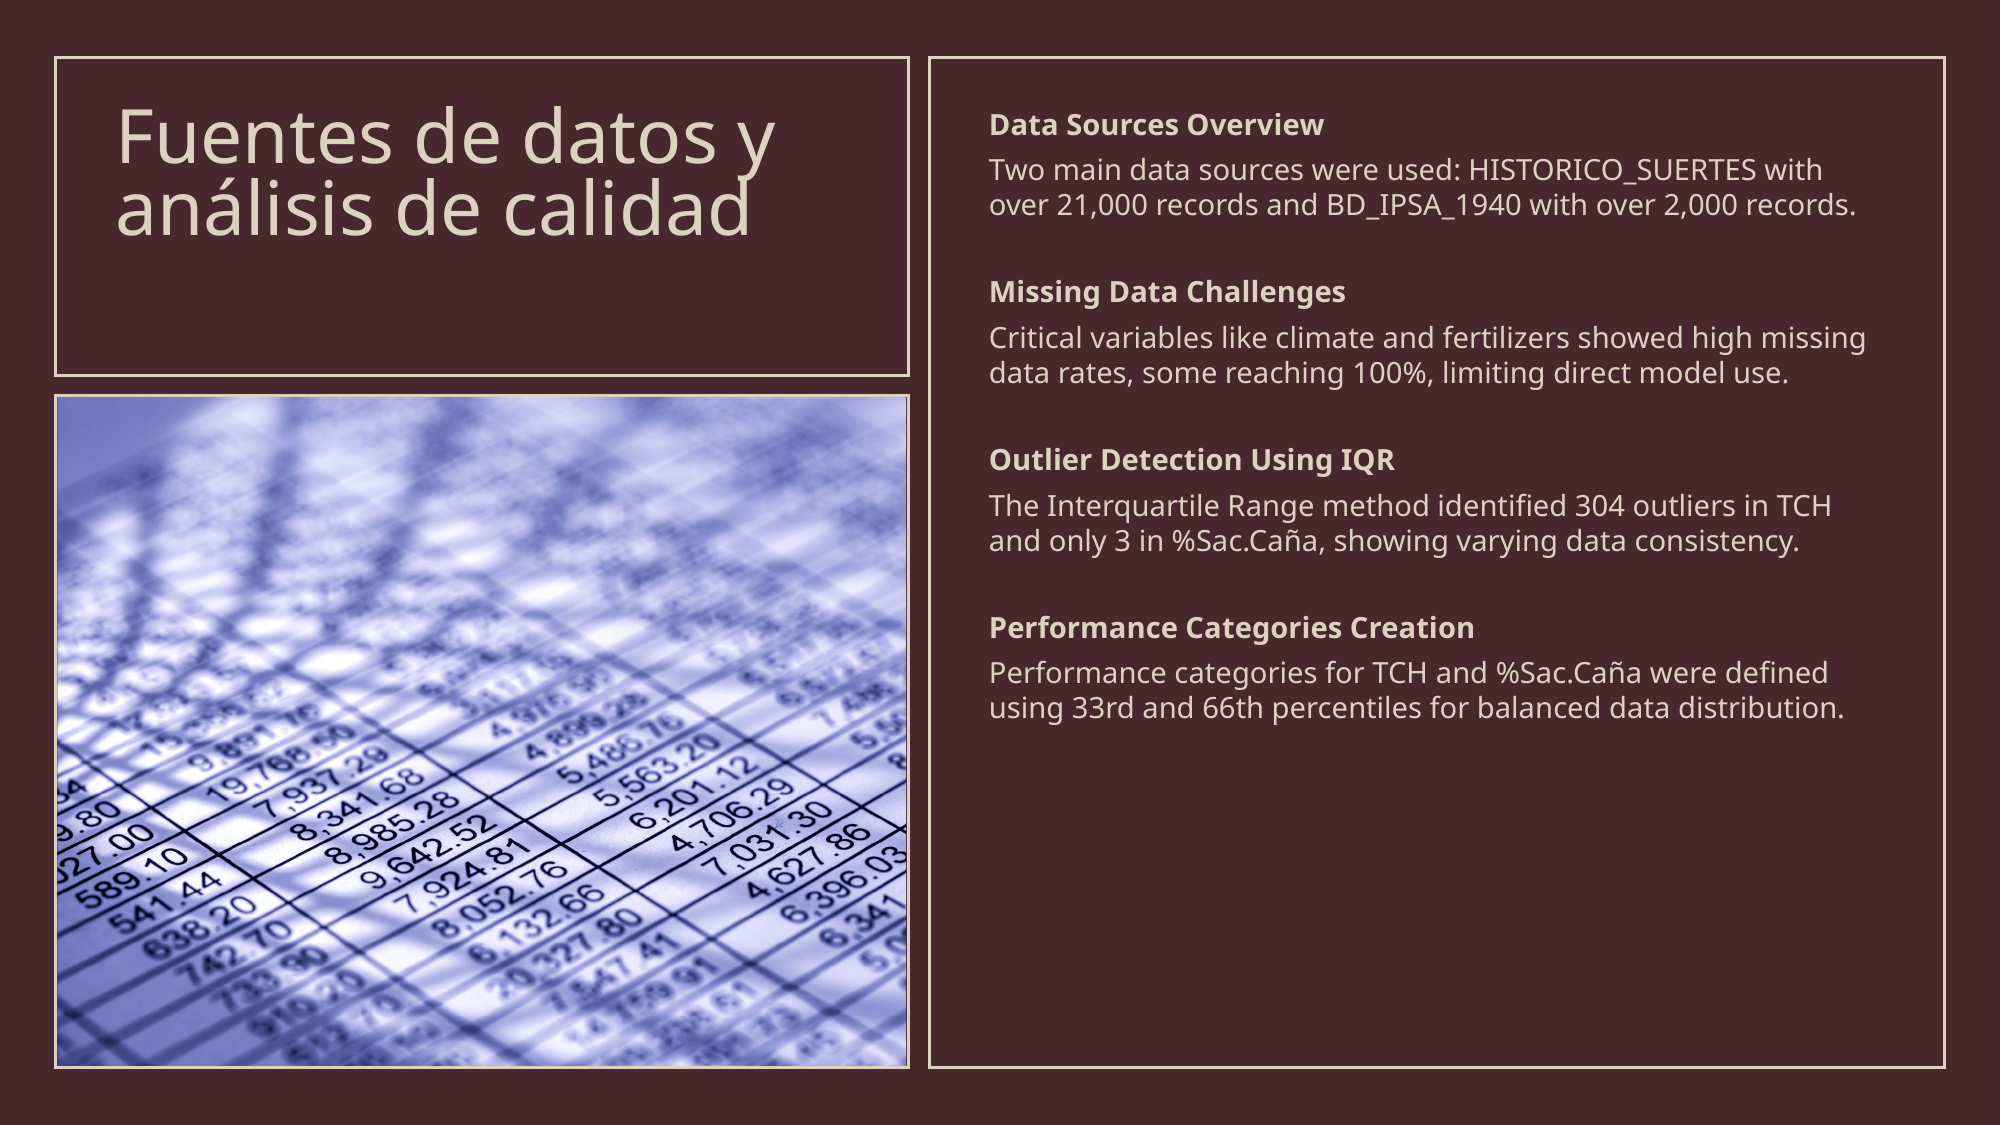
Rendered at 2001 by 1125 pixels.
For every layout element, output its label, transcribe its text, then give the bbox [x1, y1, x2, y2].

list Data Sources Overview Two main data sources were used: HISTORICO_SUERTES with over 21,000 records and BD_IPSA_1940 with over 2,000 records. Missing Data Challenges Critical variables like climate and fertilizers showed high missing data rates, some reaching 100%, limiting direct model use. Outlier Detection Using IQR The Interquartile Range method identified 304 outliers in TCH and only 3 in %Sac.Caña, showing varying data consistency. Performance Categories Creation Performance categories for TCH and %Sac.Caña were defined using 33rd and 66th percentiles for balanced data distribution. [973, 98, 1899, 1021]
picture [57, 397, 907, 1066]
title Fuentes de datos y análisis de calidad [100, 98, 867, 337]
